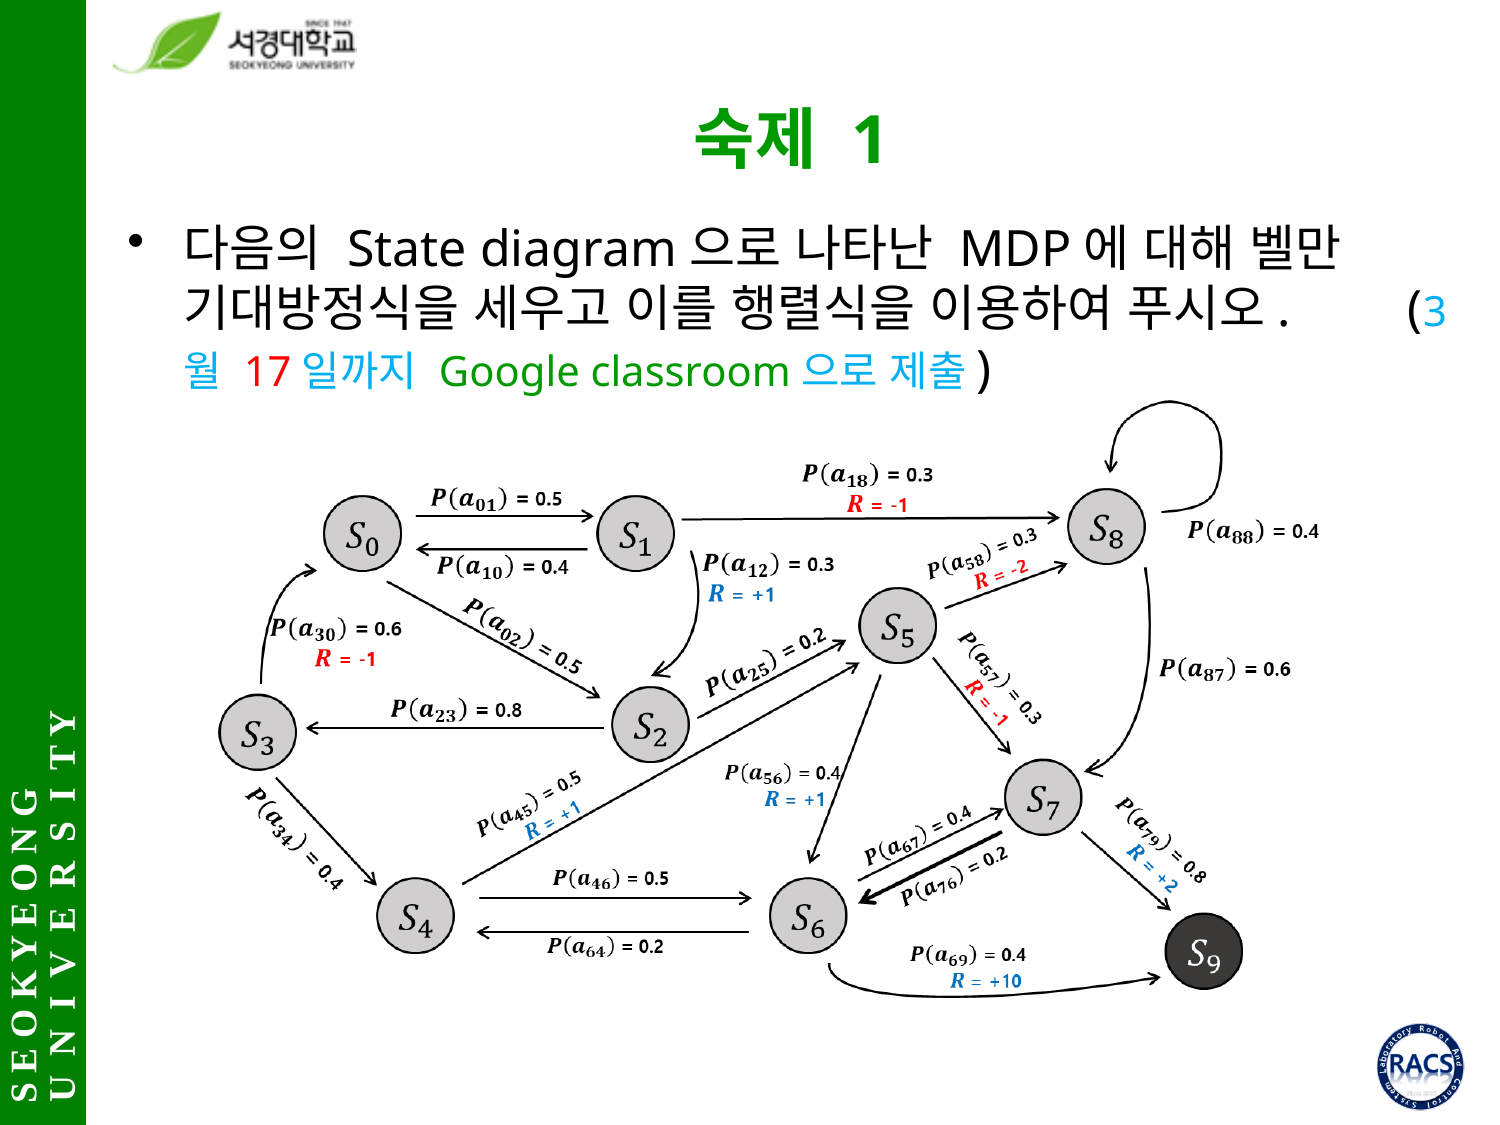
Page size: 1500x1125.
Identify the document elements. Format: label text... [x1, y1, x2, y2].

picture [1373, 1019, 1467, 1113]
list 다음의 State diagram으로 나타난 MDP에 대해 벨만 기대방정식을 세우고 이를 행렬식을 이용하여 푸시오. (3월 17일까지 Google classroom으로 제출) [112, 209, 1478, 984]
picture [112, 9, 357, 73]
title 숙제 1 [110, 73, 1474, 202]
picture [204, 400, 1336, 1016]
